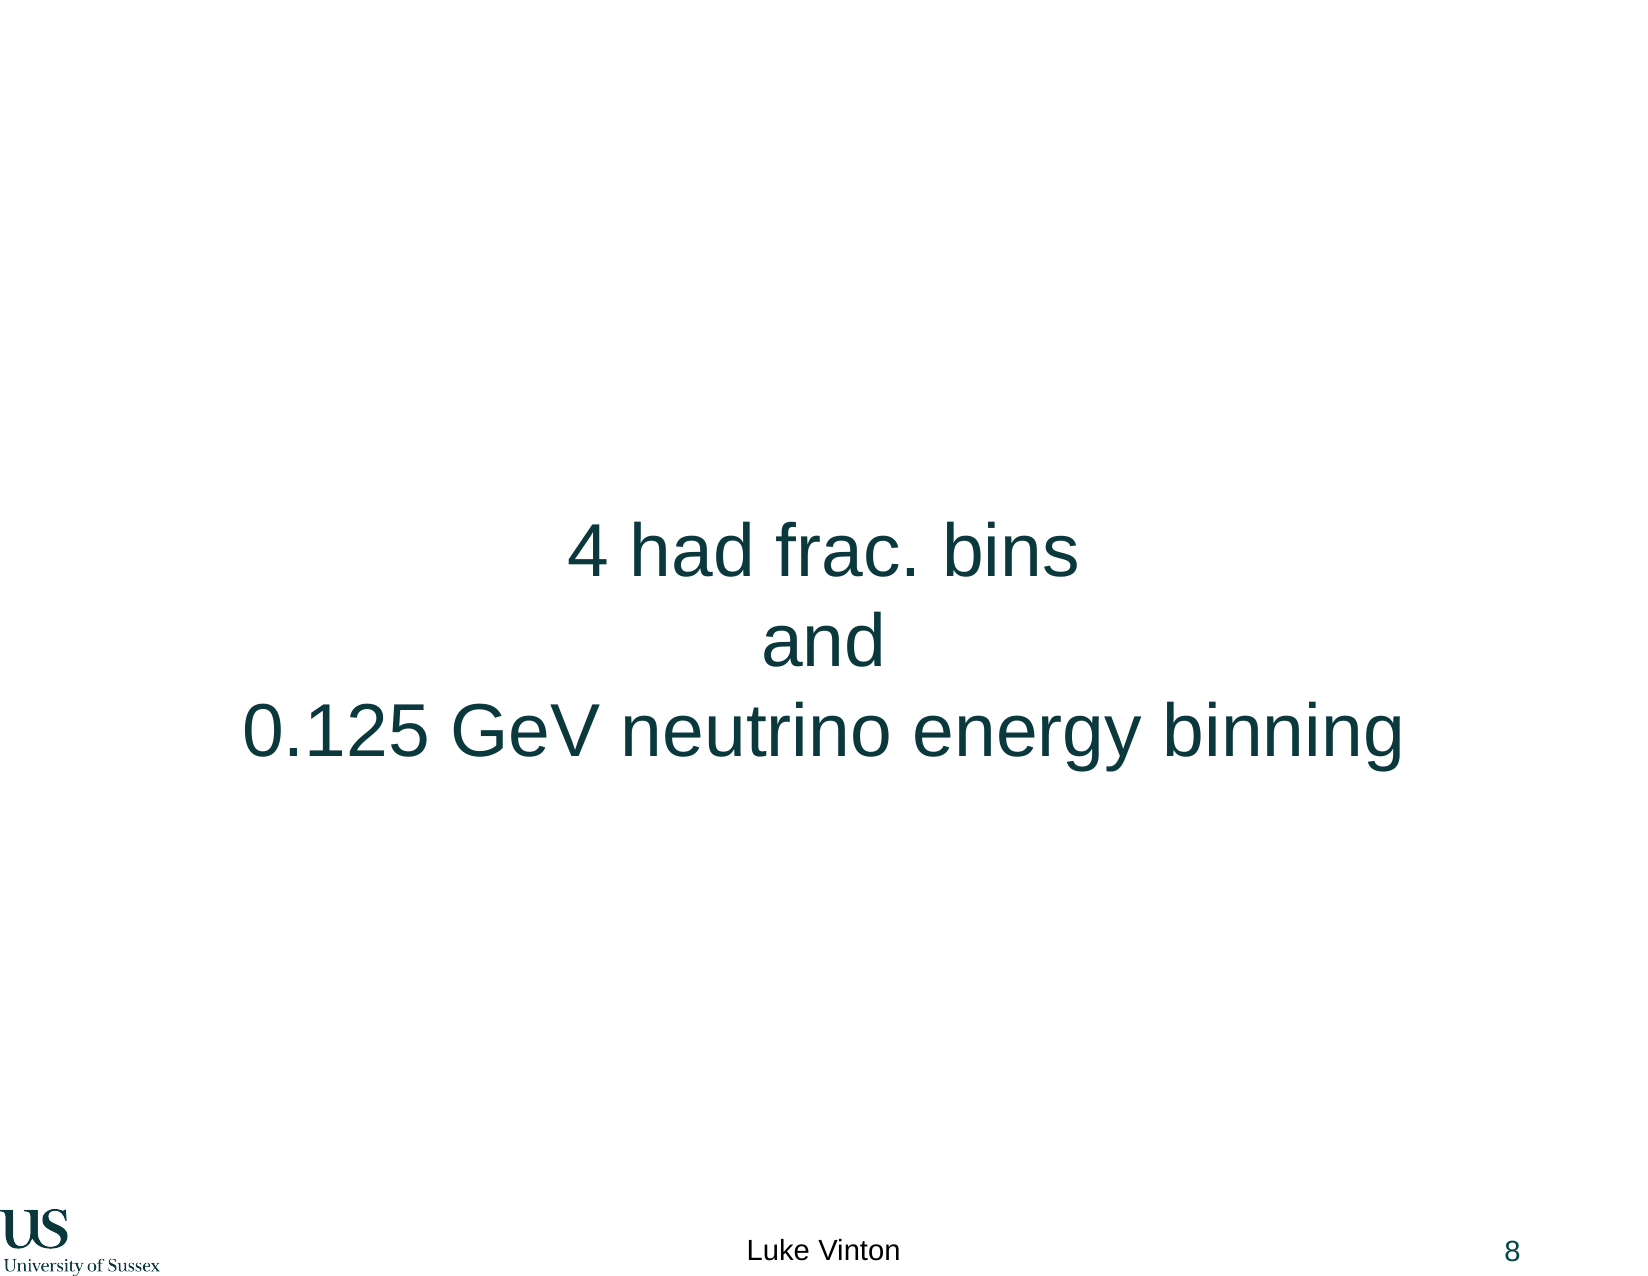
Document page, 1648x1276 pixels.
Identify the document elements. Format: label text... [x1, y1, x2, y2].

picture [0, 1199, 188, 1276]
title 4 had frac. bins and 0.125 GeV neutrino energy binning [214, 500, 1434, 596]
